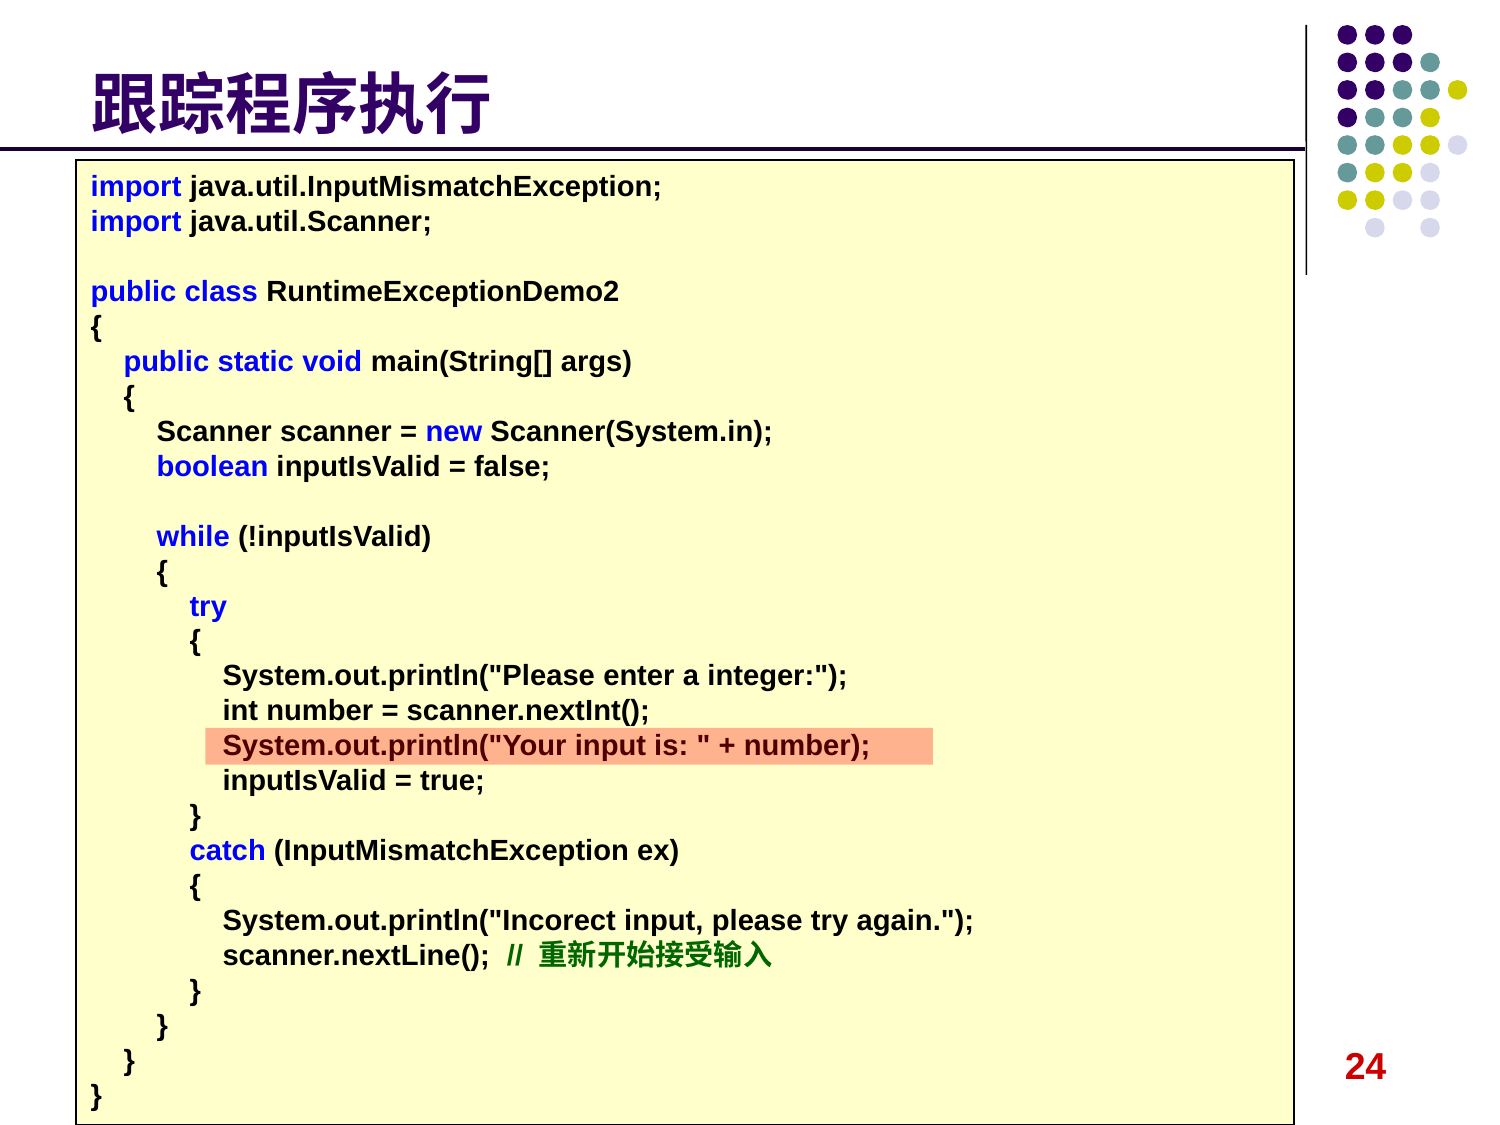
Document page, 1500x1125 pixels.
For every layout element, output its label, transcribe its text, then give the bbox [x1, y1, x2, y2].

title 跟踪程序执行 [76, 31, 1315, 149]
text_box import java.util.InputMismatchException; import java.util.Scanner; public class RuntimeExceptionDemo2 { public static void main(String[] args) { Scanner scanner = new Scanner(System.in); boolean inputIsValid = false; while (!inputIsValid) { try { System.out.println("Please enter a integer:"); int number = scanner.nextInt(); System.out.println("Your input is: " + number); inputIsValid = true; } catch (InputMismatchException ex) { System.out.println("Incorect input, please try again."); scanner.nextLine(); // 重新开始接受输入 } } } } [75, 159, 1295, 1125]
text_box [205, 727, 933, 765]
